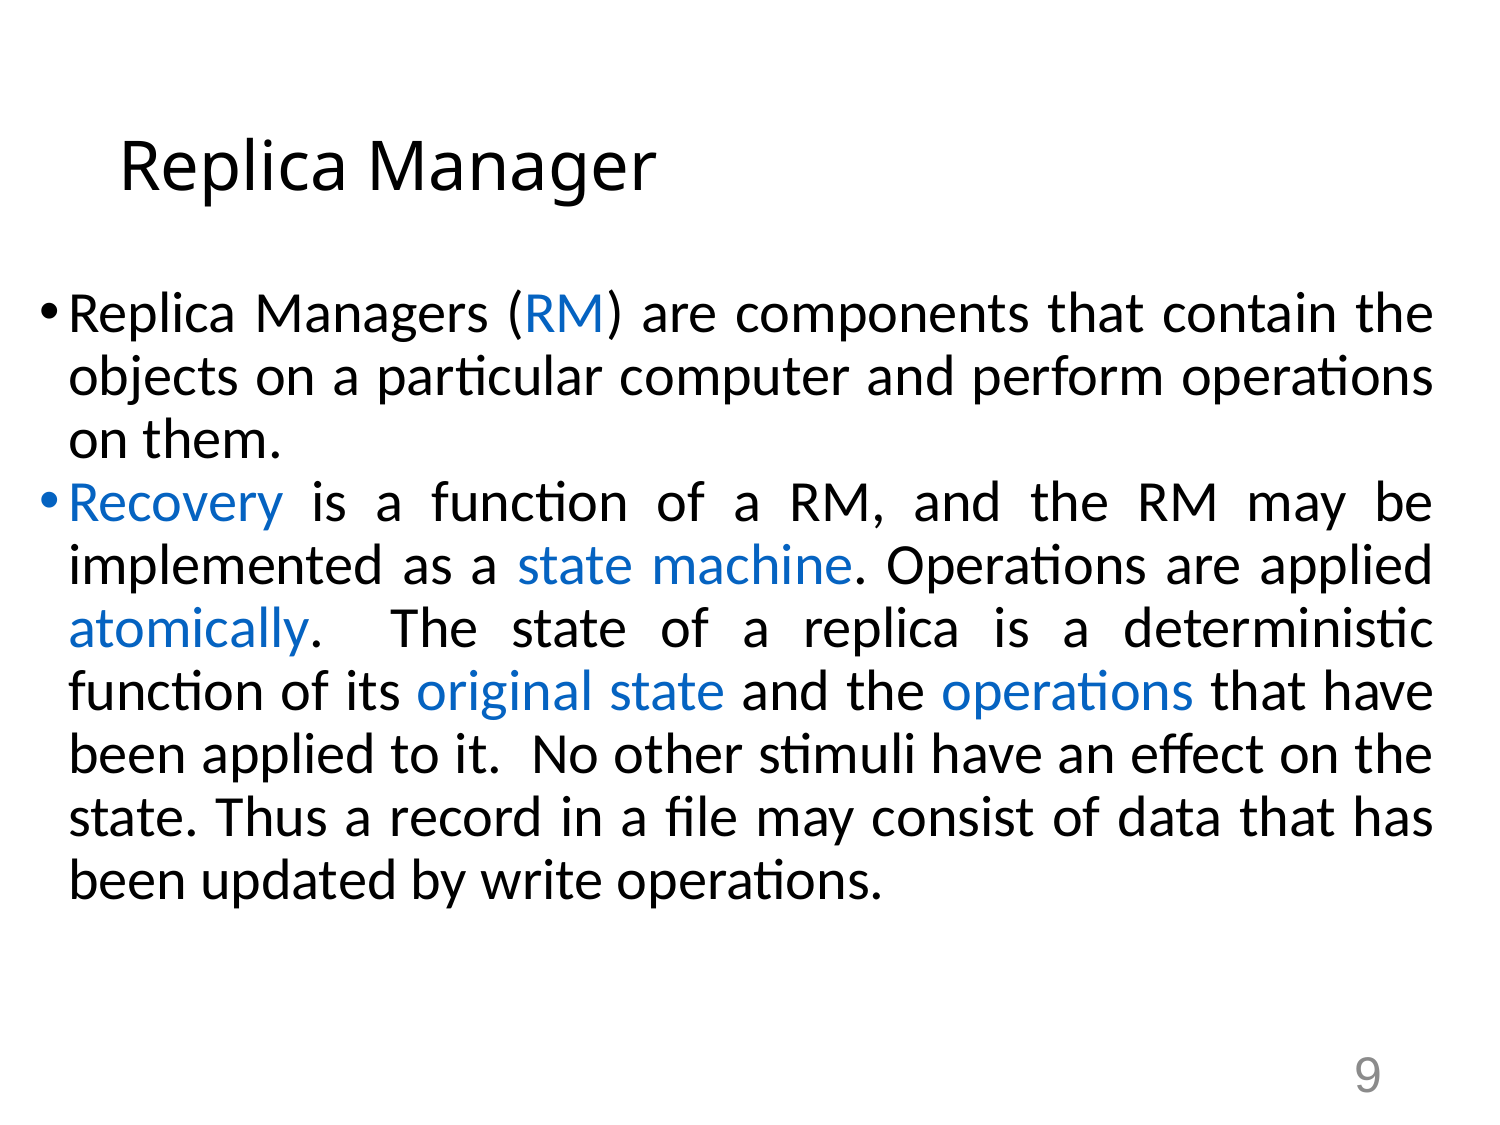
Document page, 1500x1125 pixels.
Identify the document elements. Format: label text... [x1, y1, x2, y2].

slide_number 9 [1059, 1042, 1397, 1103]
list Replica Managers (RM) are components that contain the objects on a particular computer and perform operations on them. Recovery is a function of a RM, and the RM may be implemented as a state machine. Operations are applied atomically. The state of a replica is a deterministic function of its original state and the operations that have been applied to it. No other stimuli have an effect on the state. Thus a record in a file may consist of data that has been updated by write operations. [24, 275, 1450, 1025]
title Replica Manager [103, 59, 1397, 275]
